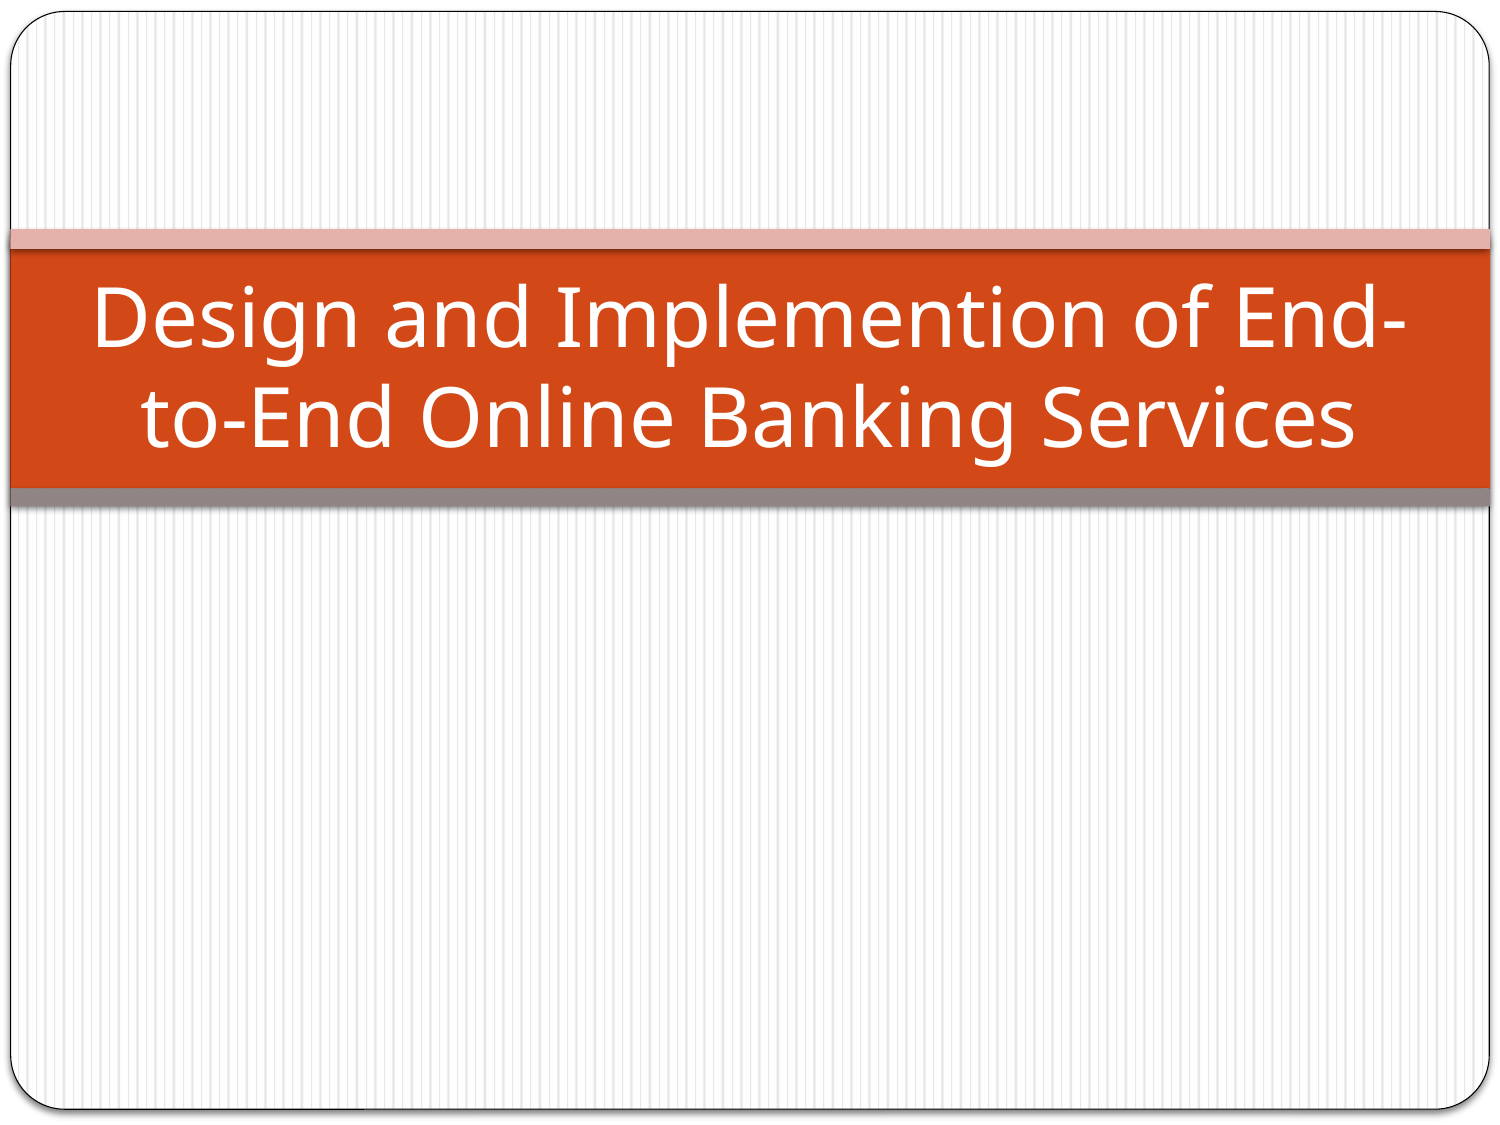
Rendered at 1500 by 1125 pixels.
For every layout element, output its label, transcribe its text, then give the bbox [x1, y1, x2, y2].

title Design and Implemention of End-to-End Online Banking Services [75, 247, 1425, 489]
